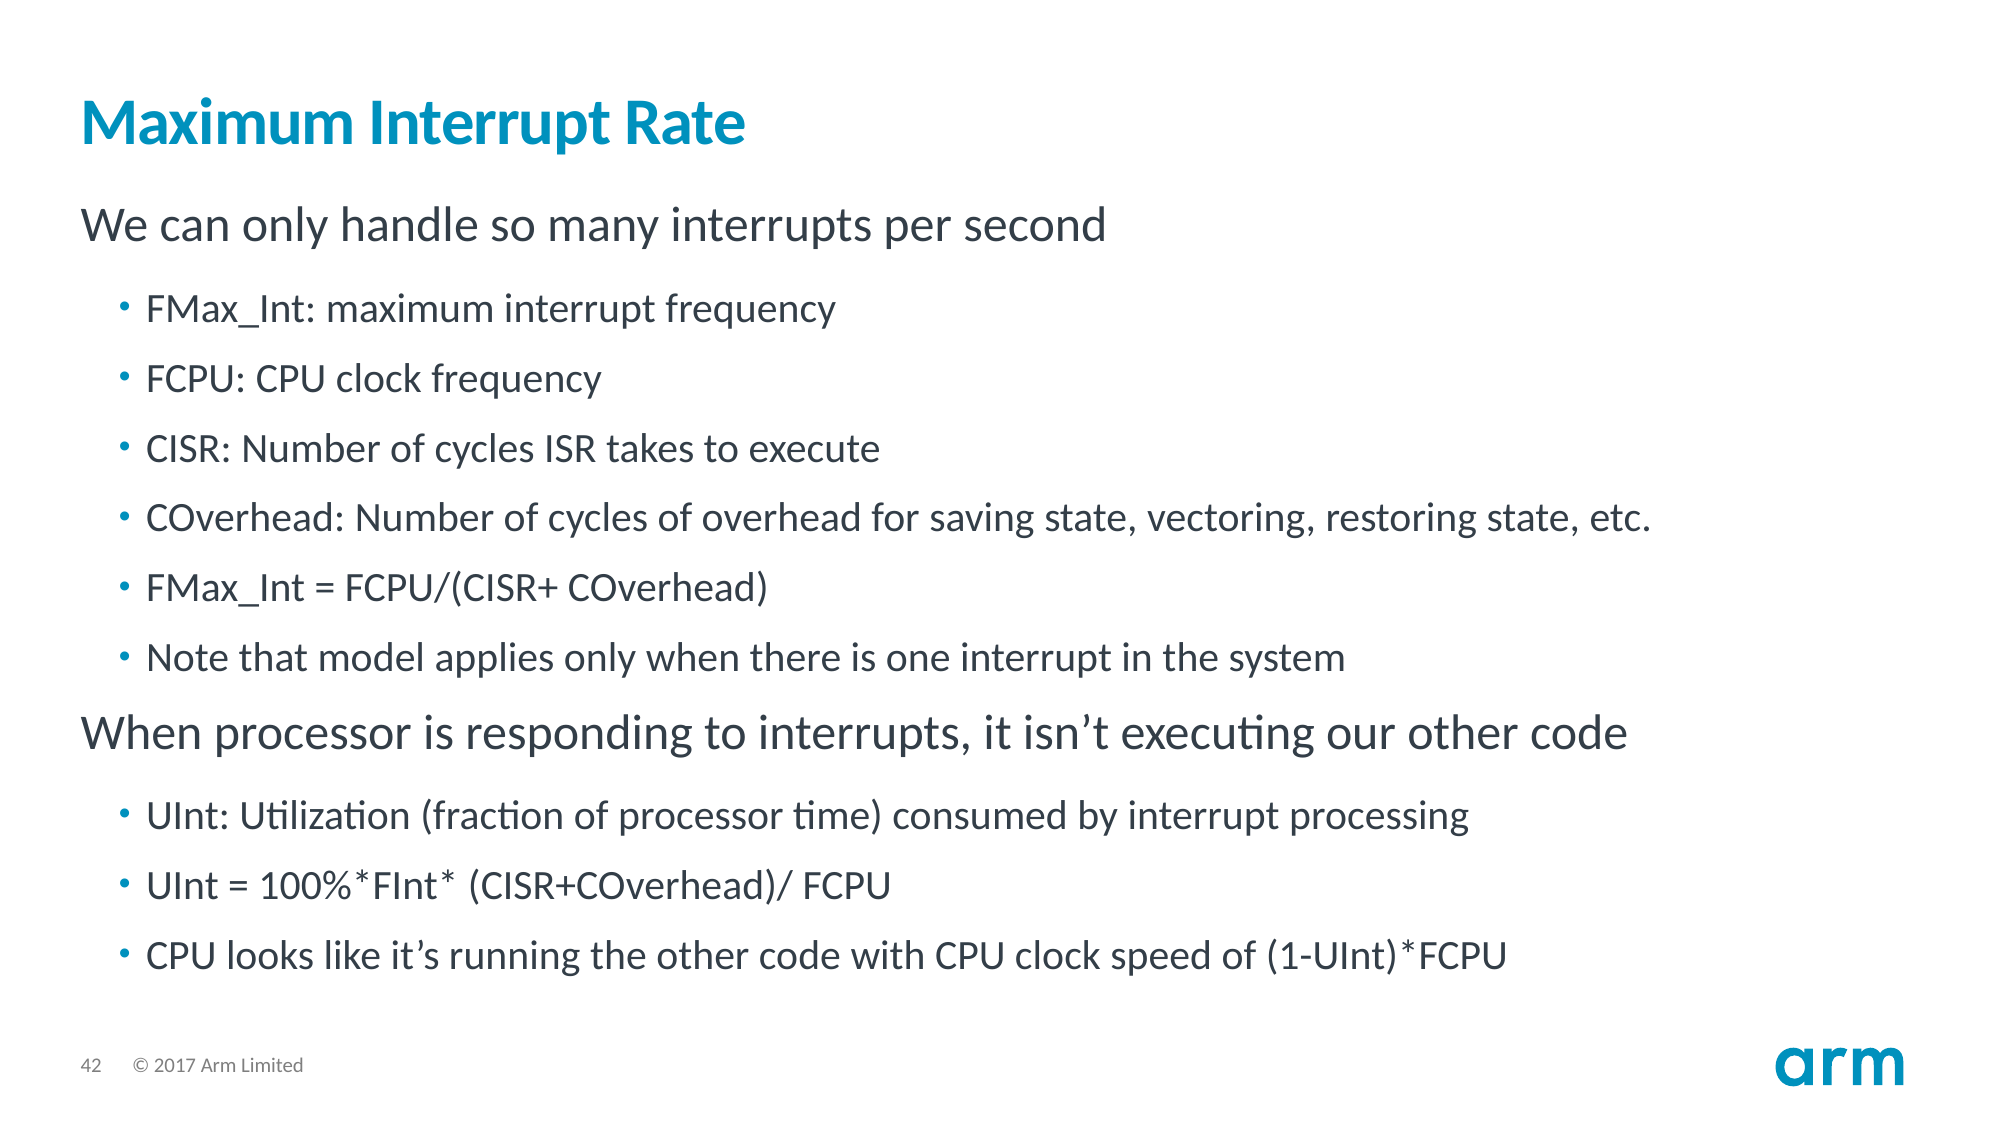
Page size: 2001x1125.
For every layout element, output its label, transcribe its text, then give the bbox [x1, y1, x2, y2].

list We can only handle so many interrupts per second FMax_Int: maximum interrupt frequency FCPU: CPU clock frequency CISR: Number of cycles ISR takes to execute COverhead: Number of cycles of overhead for saving state, vectoring, restoring state, etc. FMax_Int = FCPU/(CISR+ COverhead) Note that model applies only when there is one interrupt in the system When processor is responding to interrupts, it isn’t executing our other code UInt: Utilization (fraction of processor time) consumed by interrupt processing UInt = 100%*FInt* (CISR+COverhead)/ FCPU CPU looks like it’s running the other code with CPU clock speed of (1-UInt)*FCPU [80, 198, 1853, 998]
title Maximum Interrupt Rate [80, 48, 1915, 158]
